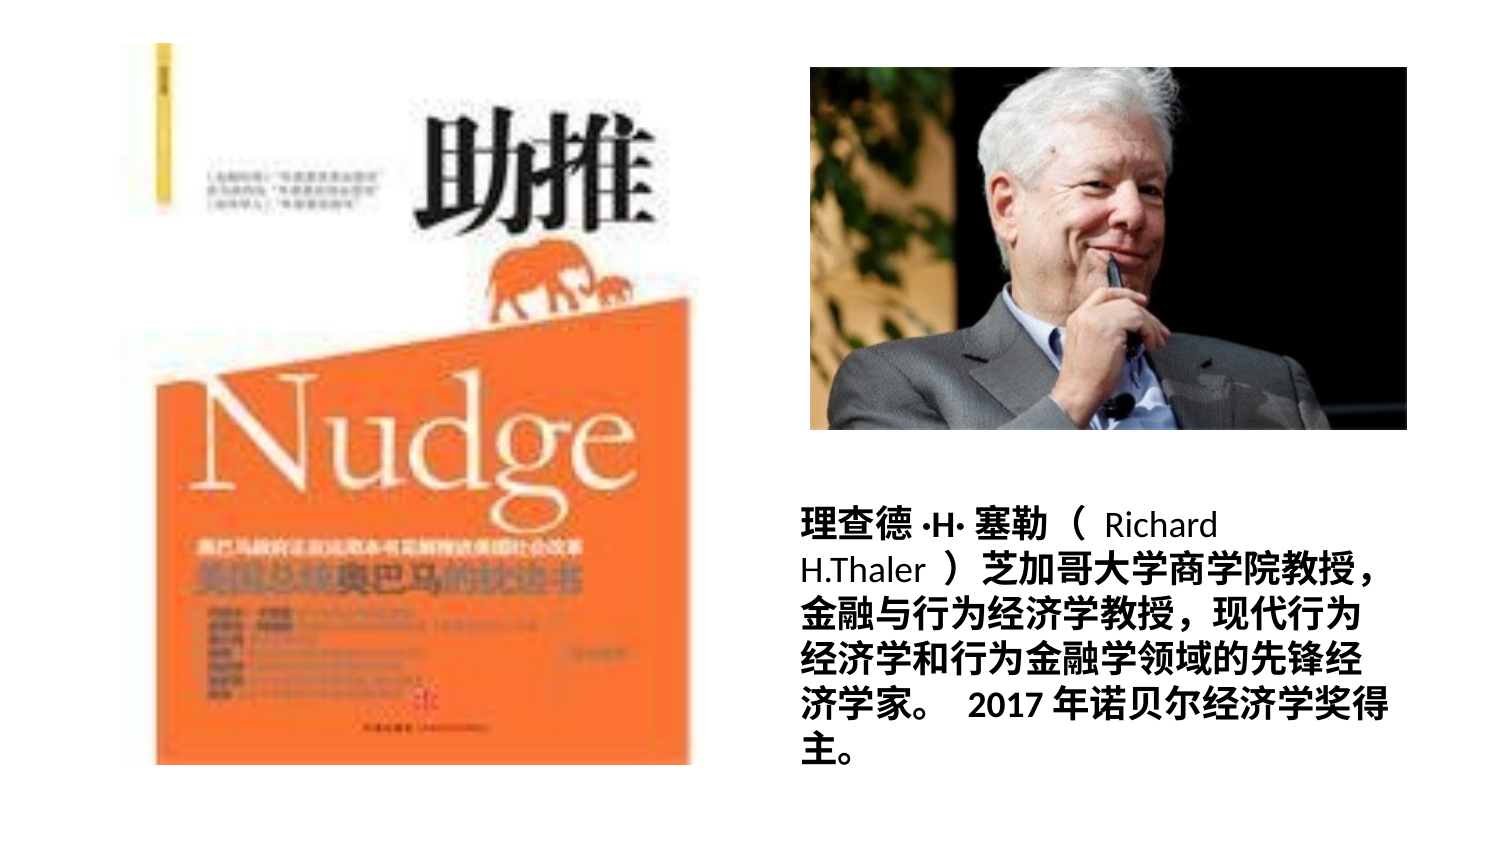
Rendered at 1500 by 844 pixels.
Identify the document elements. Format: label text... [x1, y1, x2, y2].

text_box 理查德·H·塞勒（ Richard H.Thaler ）芝加哥大学商学院教授，金融与行为经济学教授，现代行为经济学和行为金融学领域的先锋经济学家。 2017年诺贝尔经济学奖得主。 [785, 492, 1406, 778]
picture [64, 43, 786, 765]
picture [810, 67, 1407, 431]
